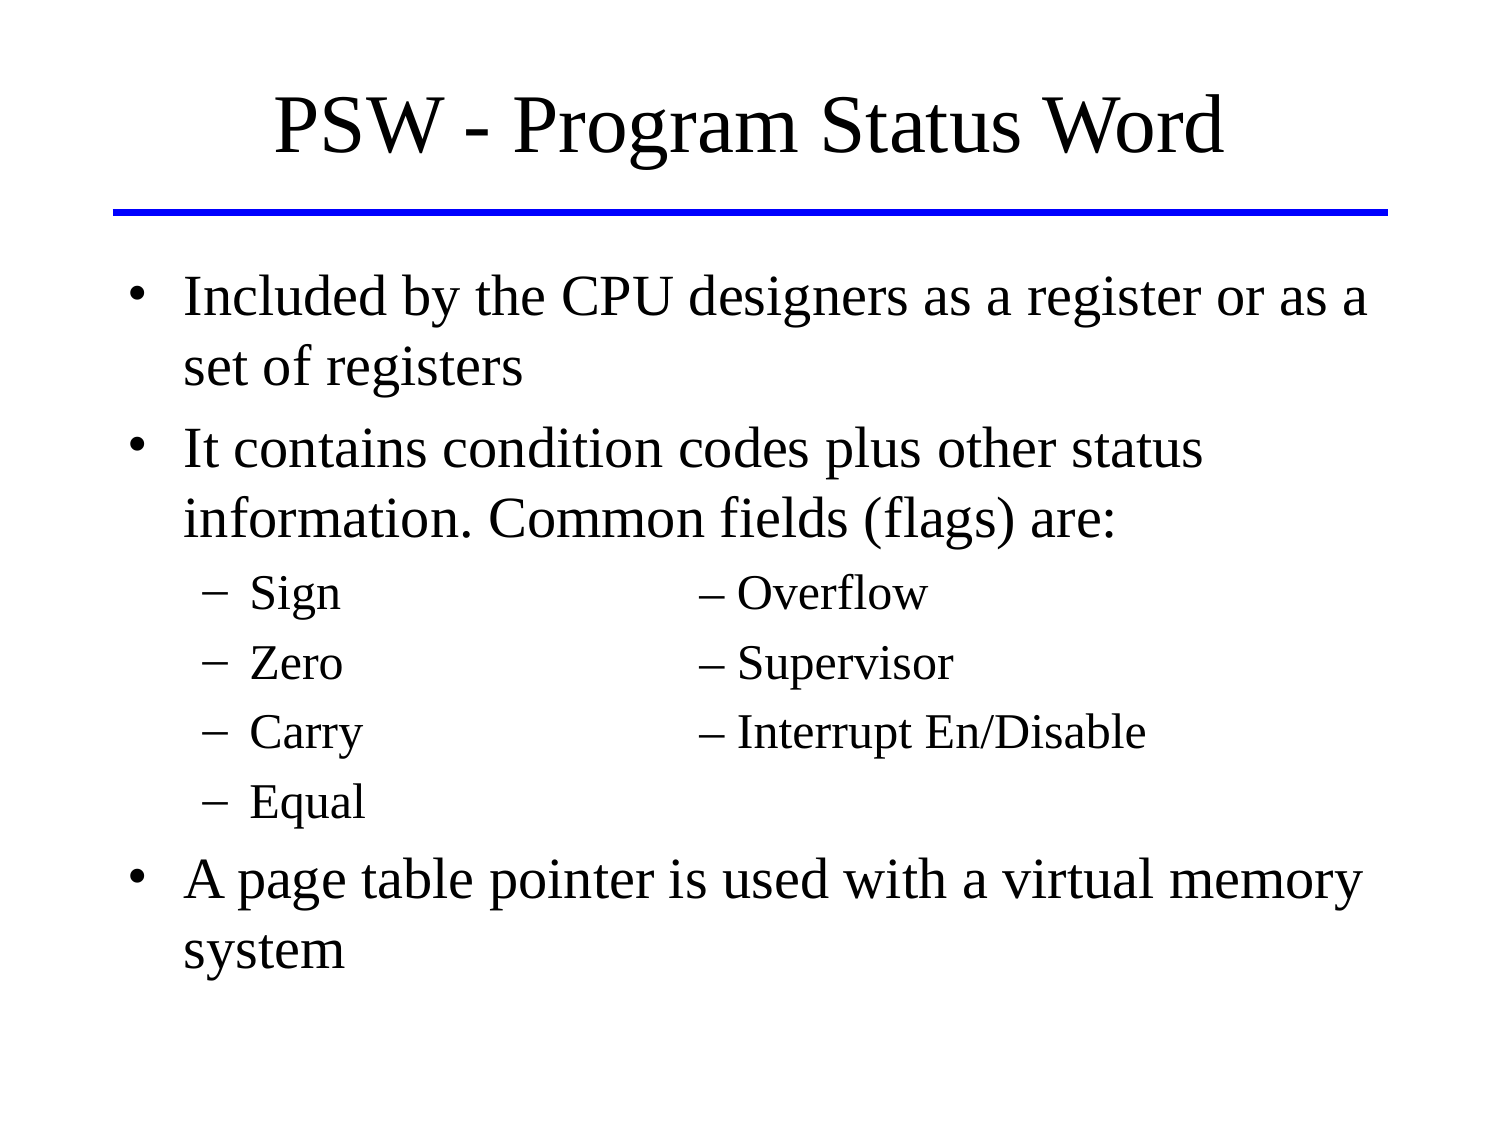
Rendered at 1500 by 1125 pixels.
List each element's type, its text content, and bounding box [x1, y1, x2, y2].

list Included by the CPU designers as a register or as a set of registers It contains condition codes plus other status information. Common fields (flags) are: Sign – Overflow Zero – Supervisor Carry – Interrupt En/Disable Equal A page table pointer is used with a virtual memory system [112, 249, 1388, 1000]
title PSW - Program Status Word [112, 24, 1388, 213]
